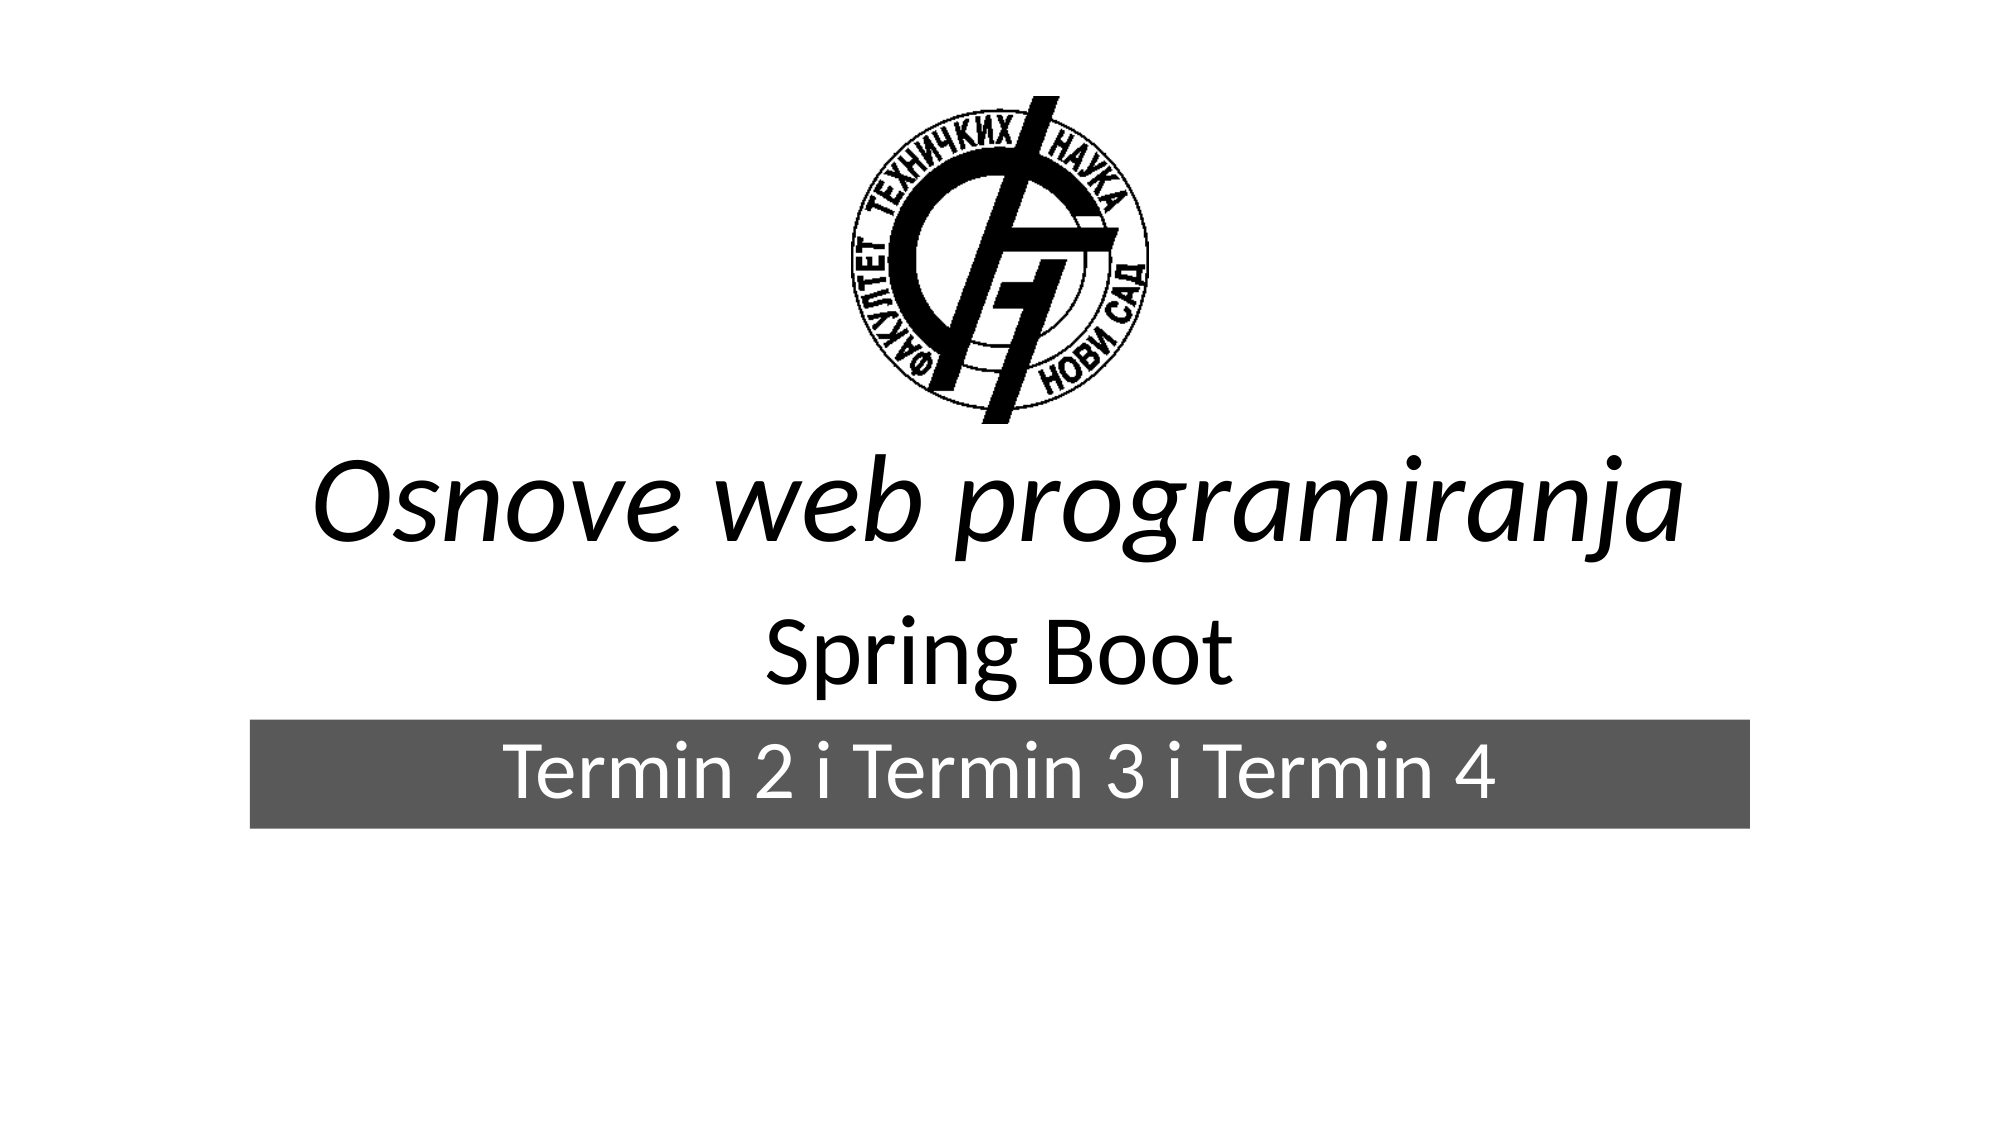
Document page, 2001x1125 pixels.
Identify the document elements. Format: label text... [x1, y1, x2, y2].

text_box Termin 2 i Termin 3 i Termin 4 [249, 719, 1750, 829]
picture [851, 96, 1149, 424]
title Osnove web programiranja [249, 413, 1750, 576]
subtitle Spring Boot [249, 590, 1750, 705]
